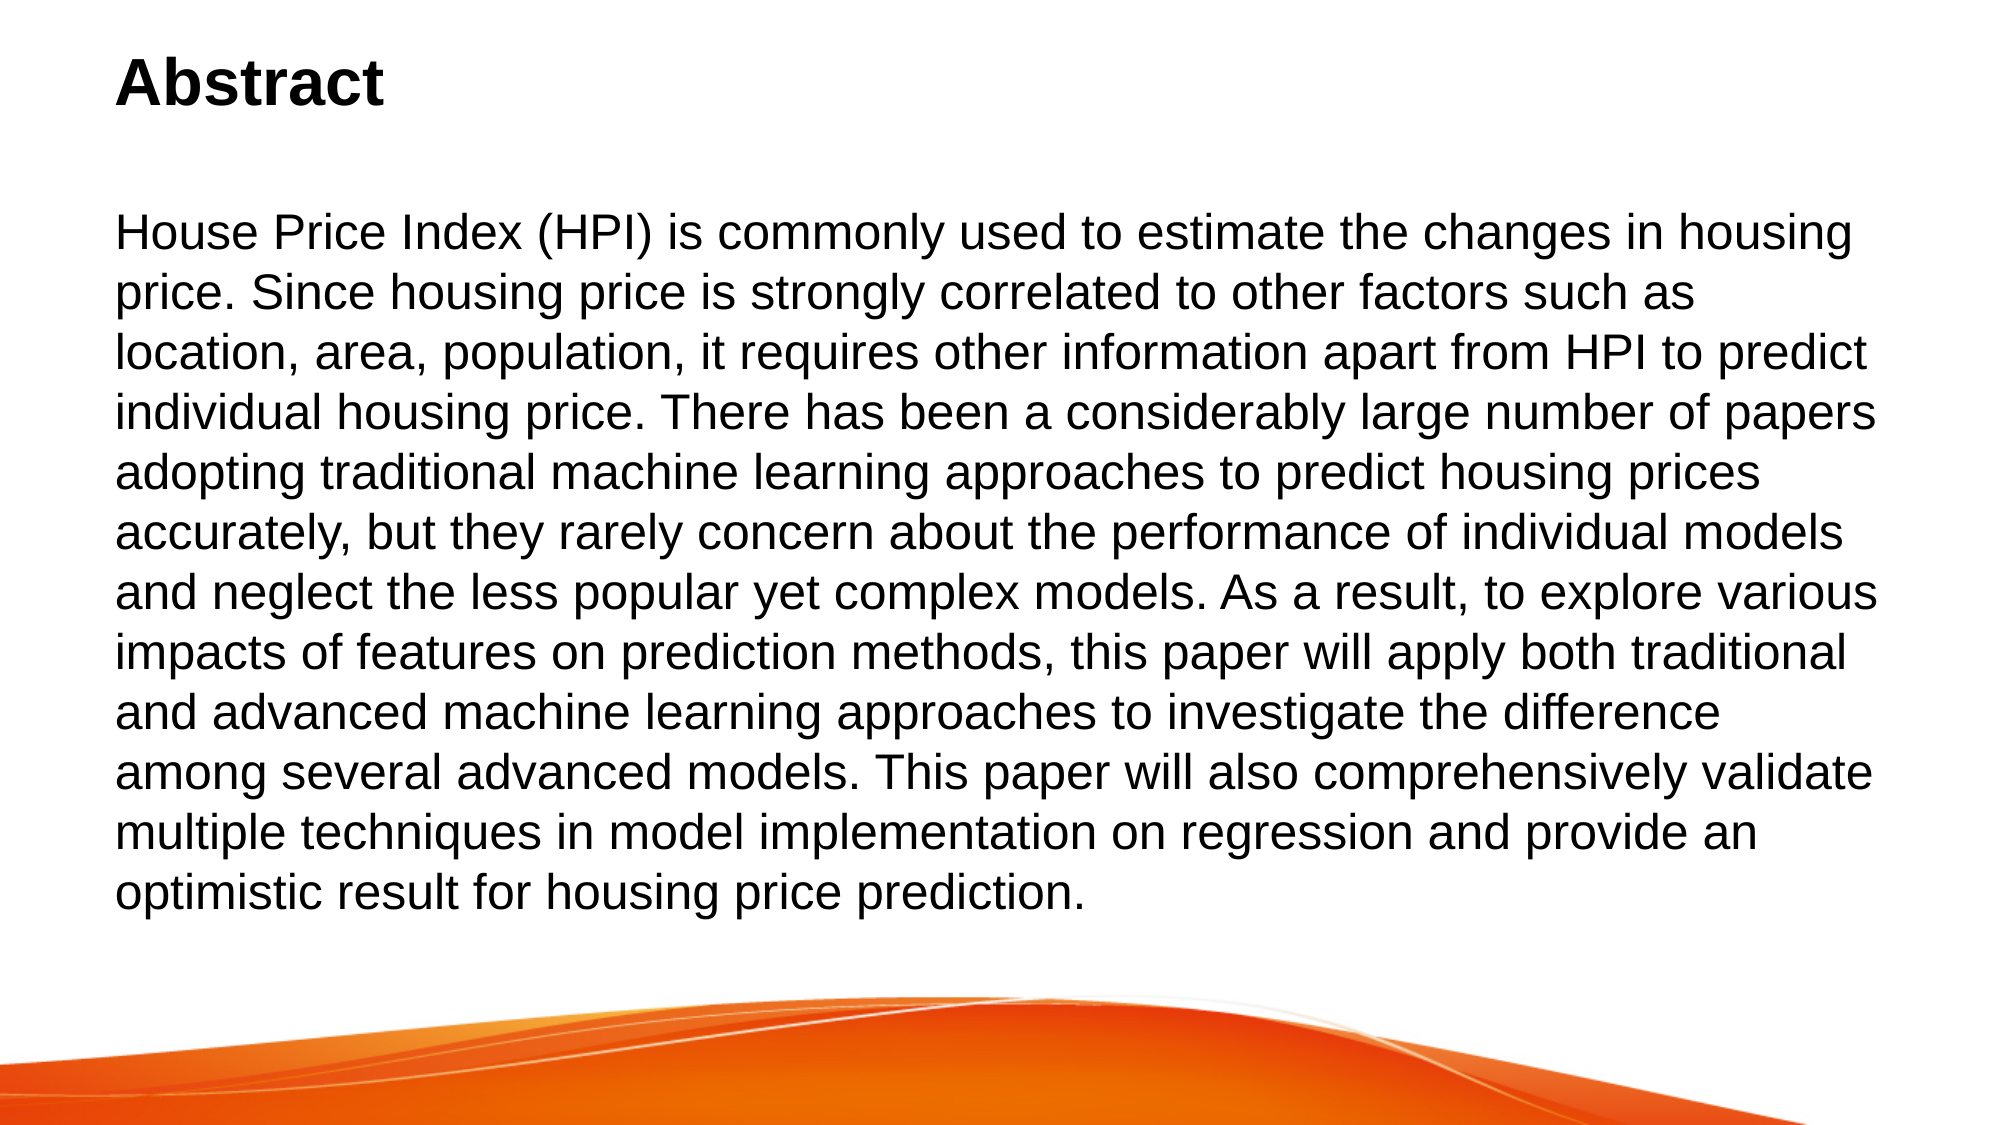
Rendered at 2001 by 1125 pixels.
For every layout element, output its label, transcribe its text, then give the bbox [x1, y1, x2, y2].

picture [0, 0, 2000, 1125]
title Abstract [99, 30, 1901, 127]
list House Price Index (HPI) is commonly used to estimate the changes in housing price. Since housing price is strongly correlated to other factors such as location, area, population, it requires other information apart from HPI to predict individual housing price. There has been a considerably large number of papers adopting traditional machine learning approaches to predict housing prices accurately, but they rarely concern about the performance of individual models and neglect the less popular yet complex models. As a result, to explore various impacts of features on prediction methods, this paper will apply both traditional and advanced machine learning approaches to investigate the difference among several advanced models. This paper will also comprehensively validate multiple techniques in model implementation on regression and provide an optimistic result for housing price prediction. [99, 192, 1901, 1006]
